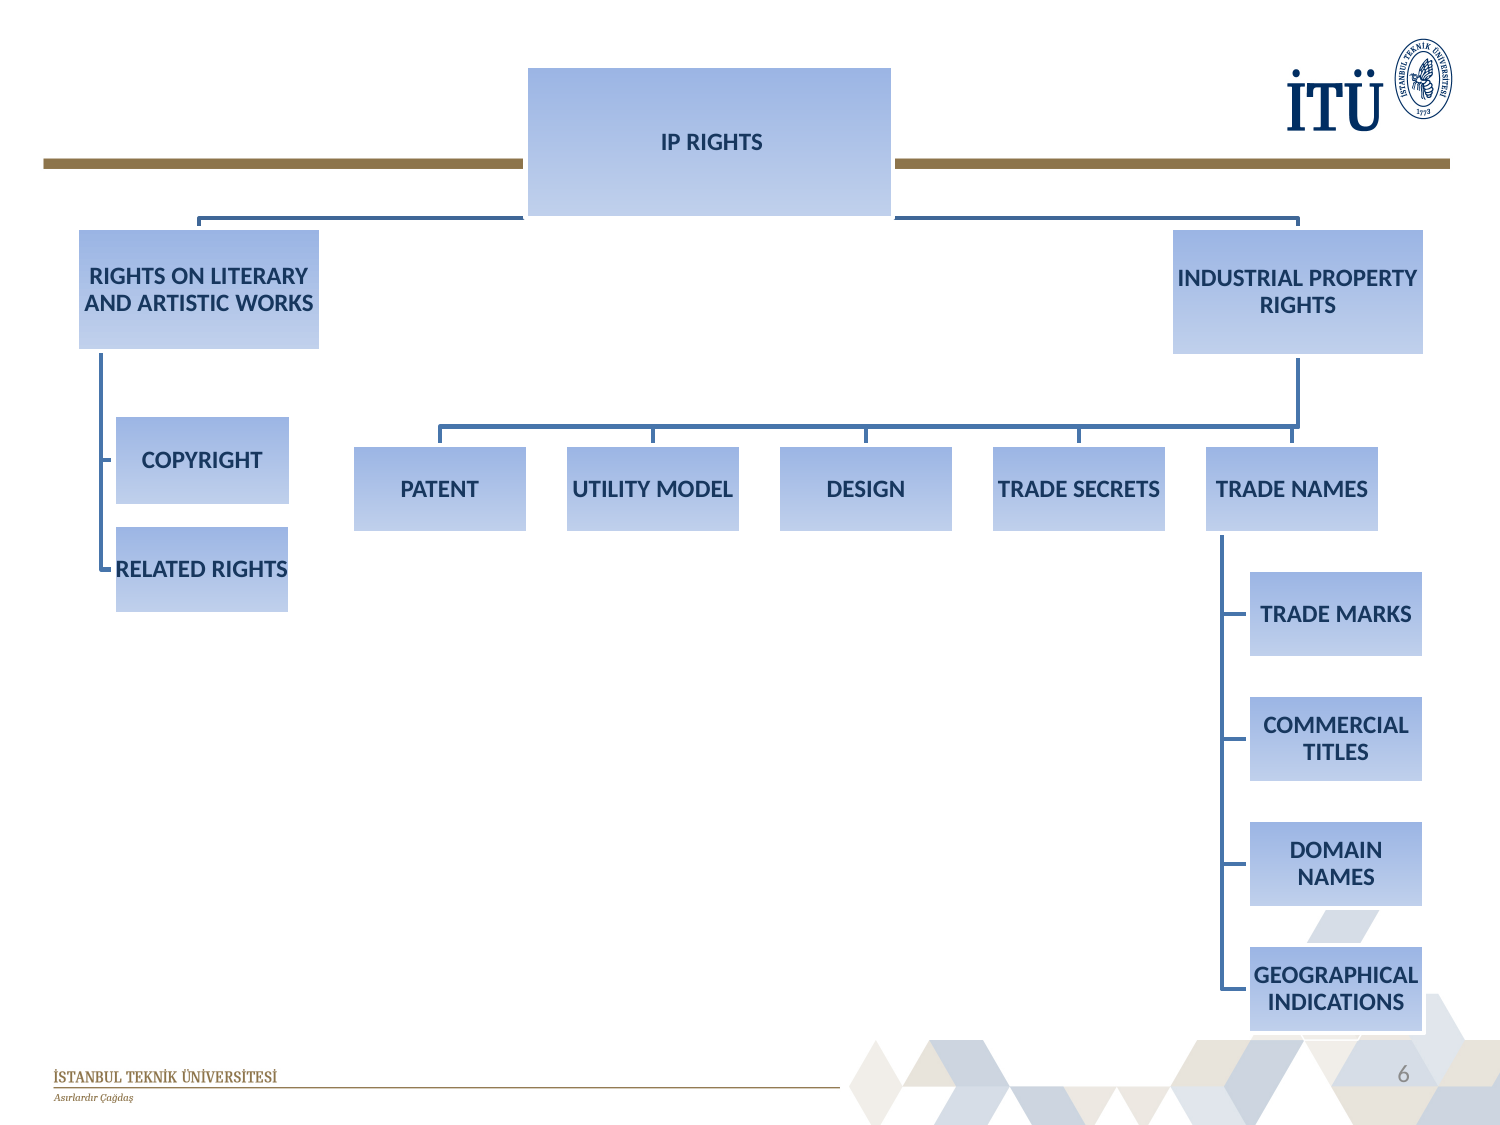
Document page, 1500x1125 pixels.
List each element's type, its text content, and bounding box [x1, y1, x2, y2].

picture [0, 0, 1500, 1125]
slide_number 6 [1074, 1064, 1425, 1103]
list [74, 66, 1426, 1059]
